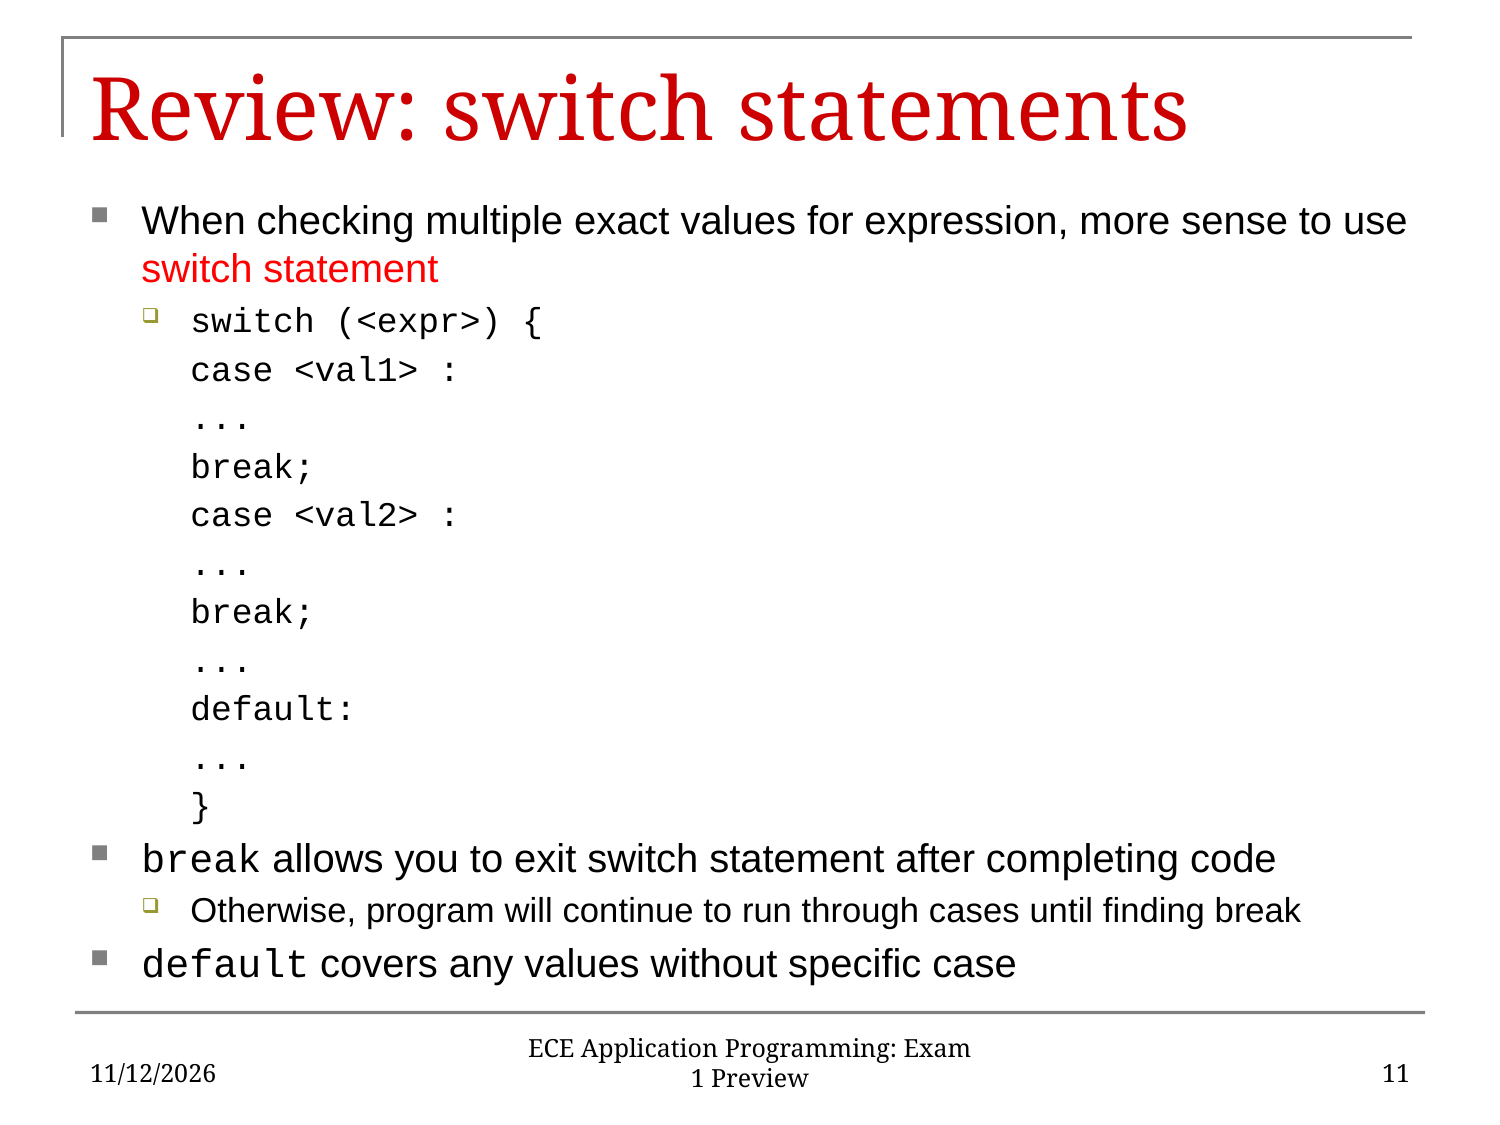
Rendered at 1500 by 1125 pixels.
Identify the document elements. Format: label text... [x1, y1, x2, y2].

footer ECE Application Programming: Exam 1 Preview [512, 1024, 988, 1101]
list When checking multiple exact values for expression, more sense to use switch statement switch (<expr>) { case <val1> : ... break; case <val2> : ... break; ... default: ... } break allows you to exit switch statement after completing code Otherwise, program will continue to run through cases until finding break default covers any values without specific case [75, 187, 1425, 1006]
title Review: switch statements [75, 45, 1425, 163]
slide_number 11 [1074, 1023, 1426, 1100]
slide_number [74, 1023, 426, 1100]
